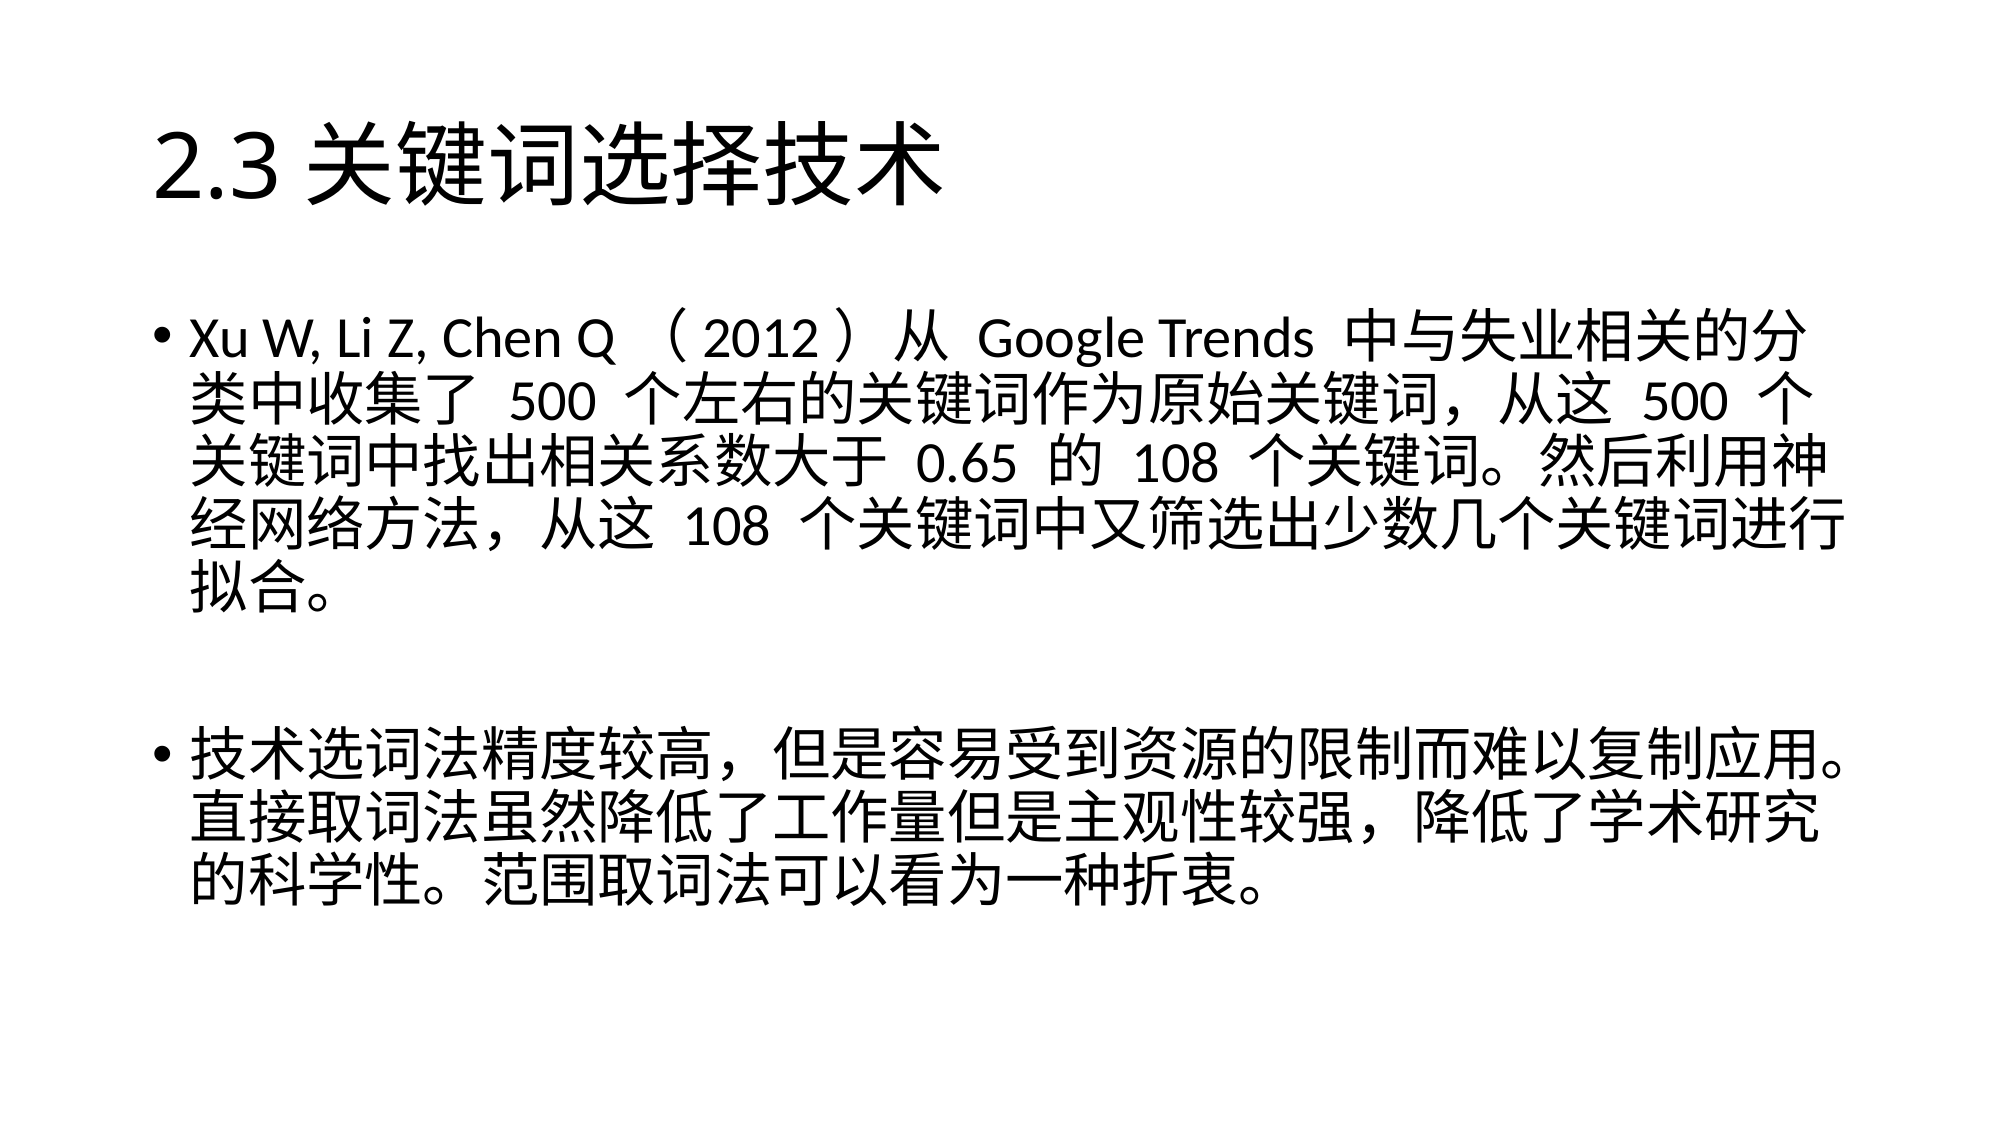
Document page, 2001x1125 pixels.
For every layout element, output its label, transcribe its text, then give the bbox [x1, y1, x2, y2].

list Xu W, Li Z, Chen Q（2012）从 Google Trends 中与失业相关的分类中收集了 500 个左右的关键词作为原始关键词，从这 500 个关键词中找出相关系数大于 0.65 的 108 个关键词。然后利用神经网络方法，从这 108 个关键词中又筛选出少数几个关键词进行拟合。 技术选词法精度较高，但是容易受到资源的限制而难以复制应用。直接取词法虽然降低了工作量但是主观性较强，降低了学术研究的科学性。范围取词法可以看为一种折衷。 [137, 299, 1863, 1014]
title 2.3关键词选择技术 [137, 59, 1863, 278]
